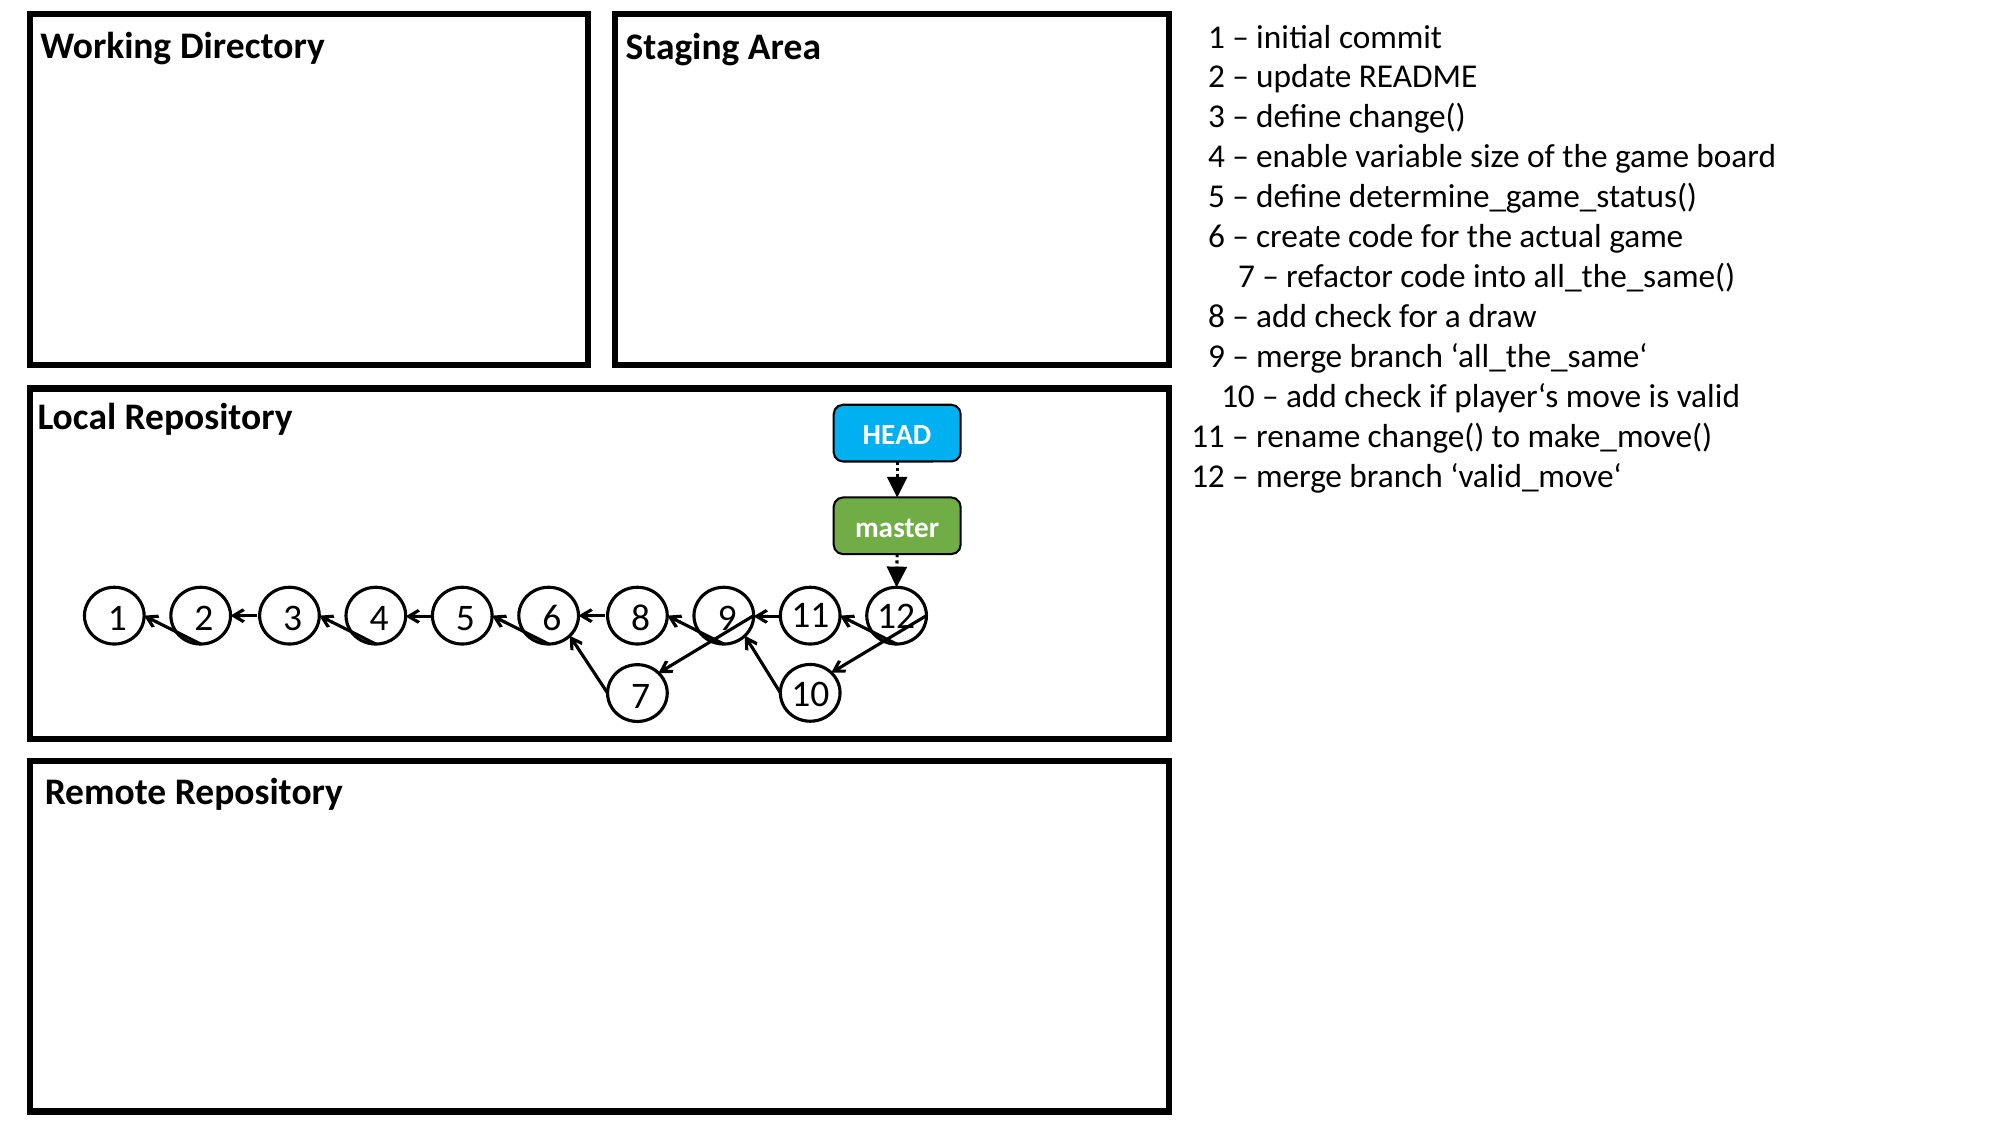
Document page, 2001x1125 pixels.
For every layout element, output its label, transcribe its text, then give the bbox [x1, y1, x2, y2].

text_box 11 – initial commit 12 – update README 13 – define change() 14 – enable variable size of the game board 15 – define determine_game_status() 16 – create code for the actual game 17 – refactor code into all_the_same() 18 – add check for a draw 19 – merge branch ‘all_the_same‘ 10 – add check if player‘s move is valid 11 – rename change() to make_move() 12 – merge branch ‘valid_move‘ [1176, 7, 1816, 502]
text_box 3 [258, 586, 321, 646]
text_box 6 [517, 586, 580, 646]
text_box 9 [692, 586, 755, 637]
text_box [29, 13, 589, 366]
text_box 2 [169, 586, 232, 646]
text_box 8 [606, 586, 669, 646]
text_box [29, 760, 1170, 1112]
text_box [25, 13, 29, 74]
text_box master [832, 496, 962, 556]
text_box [658, 635, 703, 674]
text_box 4 [344, 586, 407, 646]
text_box HEAD [832, 403, 962, 463]
text_box 7 [606, 663, 669, 723]
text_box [831, 635, 876, 673]
text_box Local Repository [22, 384, 313, 444]
text_box 11 [776, 582, 853, 643]
text_box 9 [720, 618, 755, 646]
text_box [614, 13, 1170, 366]
text_box [29, 387, 1170, 740]
text_box 10 [776, 661, 853, 722]
text_box 1 [83, 586, 146, 646]
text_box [569, 635, 617, 674]
text_box 5 [431, 586, 494, 646]
text_box Staging Area [610, 14, 614, 74]
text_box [744, 635, 790, 673]
